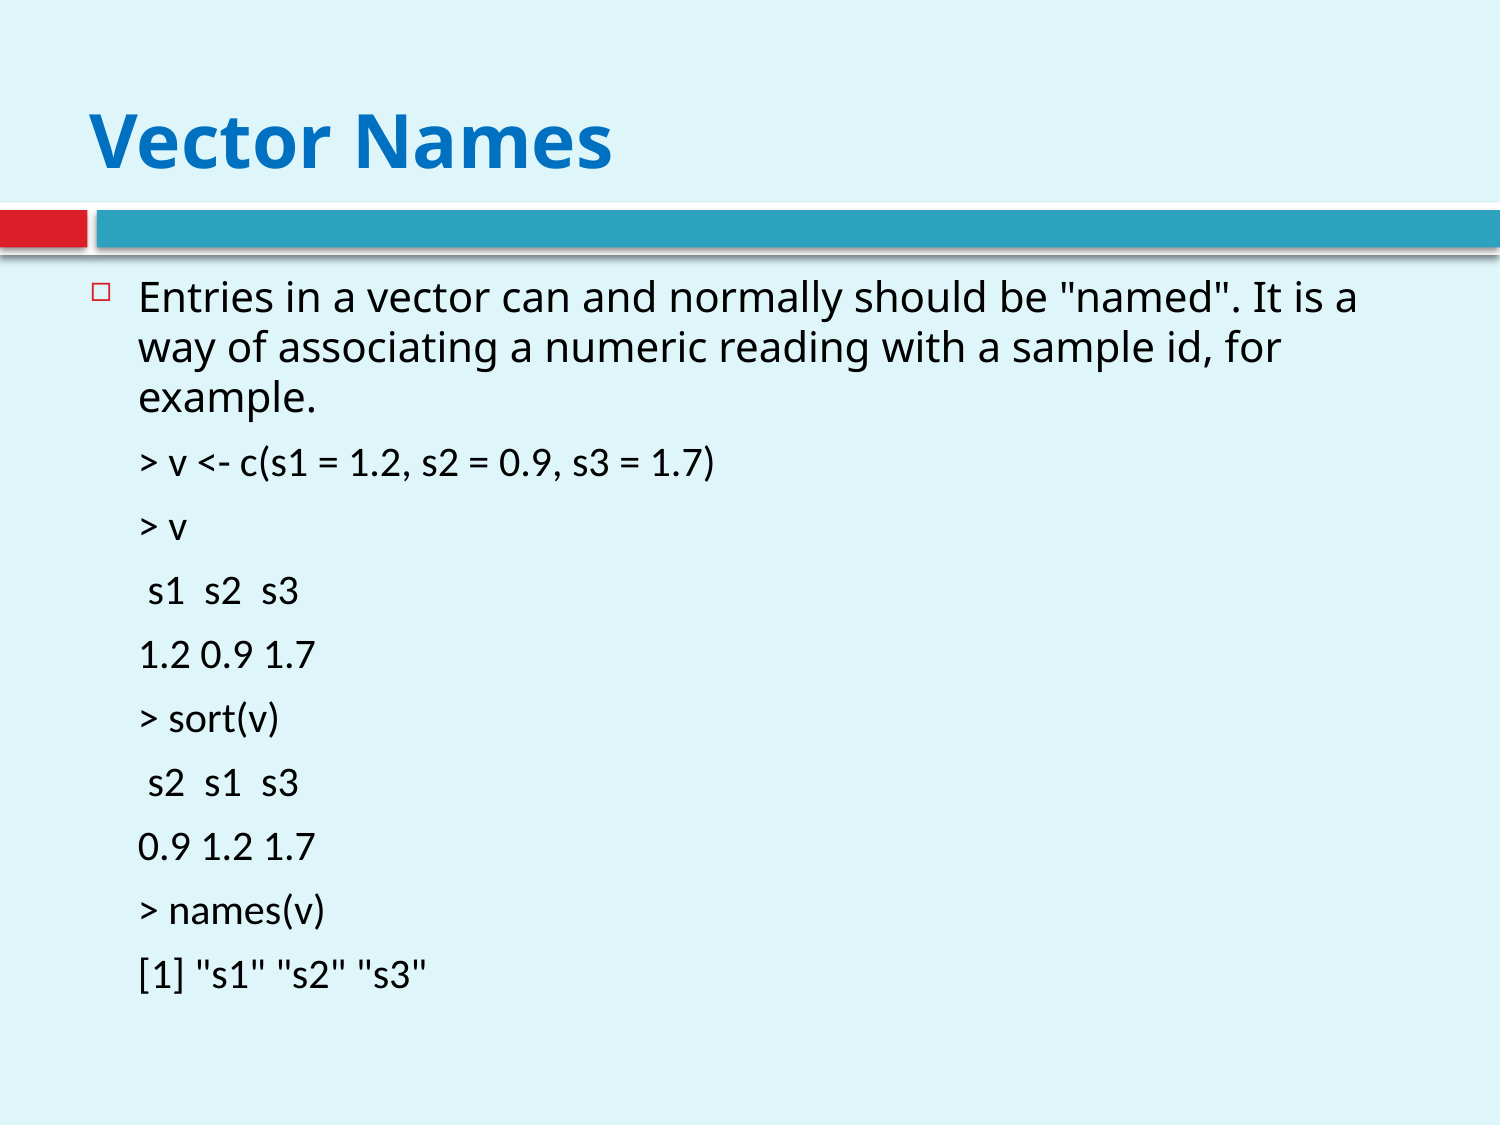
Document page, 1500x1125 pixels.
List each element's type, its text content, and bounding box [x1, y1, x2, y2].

title Vector Names [75, 45, 1425, 233]
list Entries in a vector can and normally should be "named". It is a way of associating a numeric reading with a sample id, for example. > v <- c(s1 = 1.2, s2 = 0.9, s3 = 1.7) > v s1 s2 s3 1.2 0.9 1.7 > sort(v) s2 s1 s3 0.9 1.2 1.7 > names(v) [1] "s1" "s2" "s3" [75, 262, 1425, 1005]
